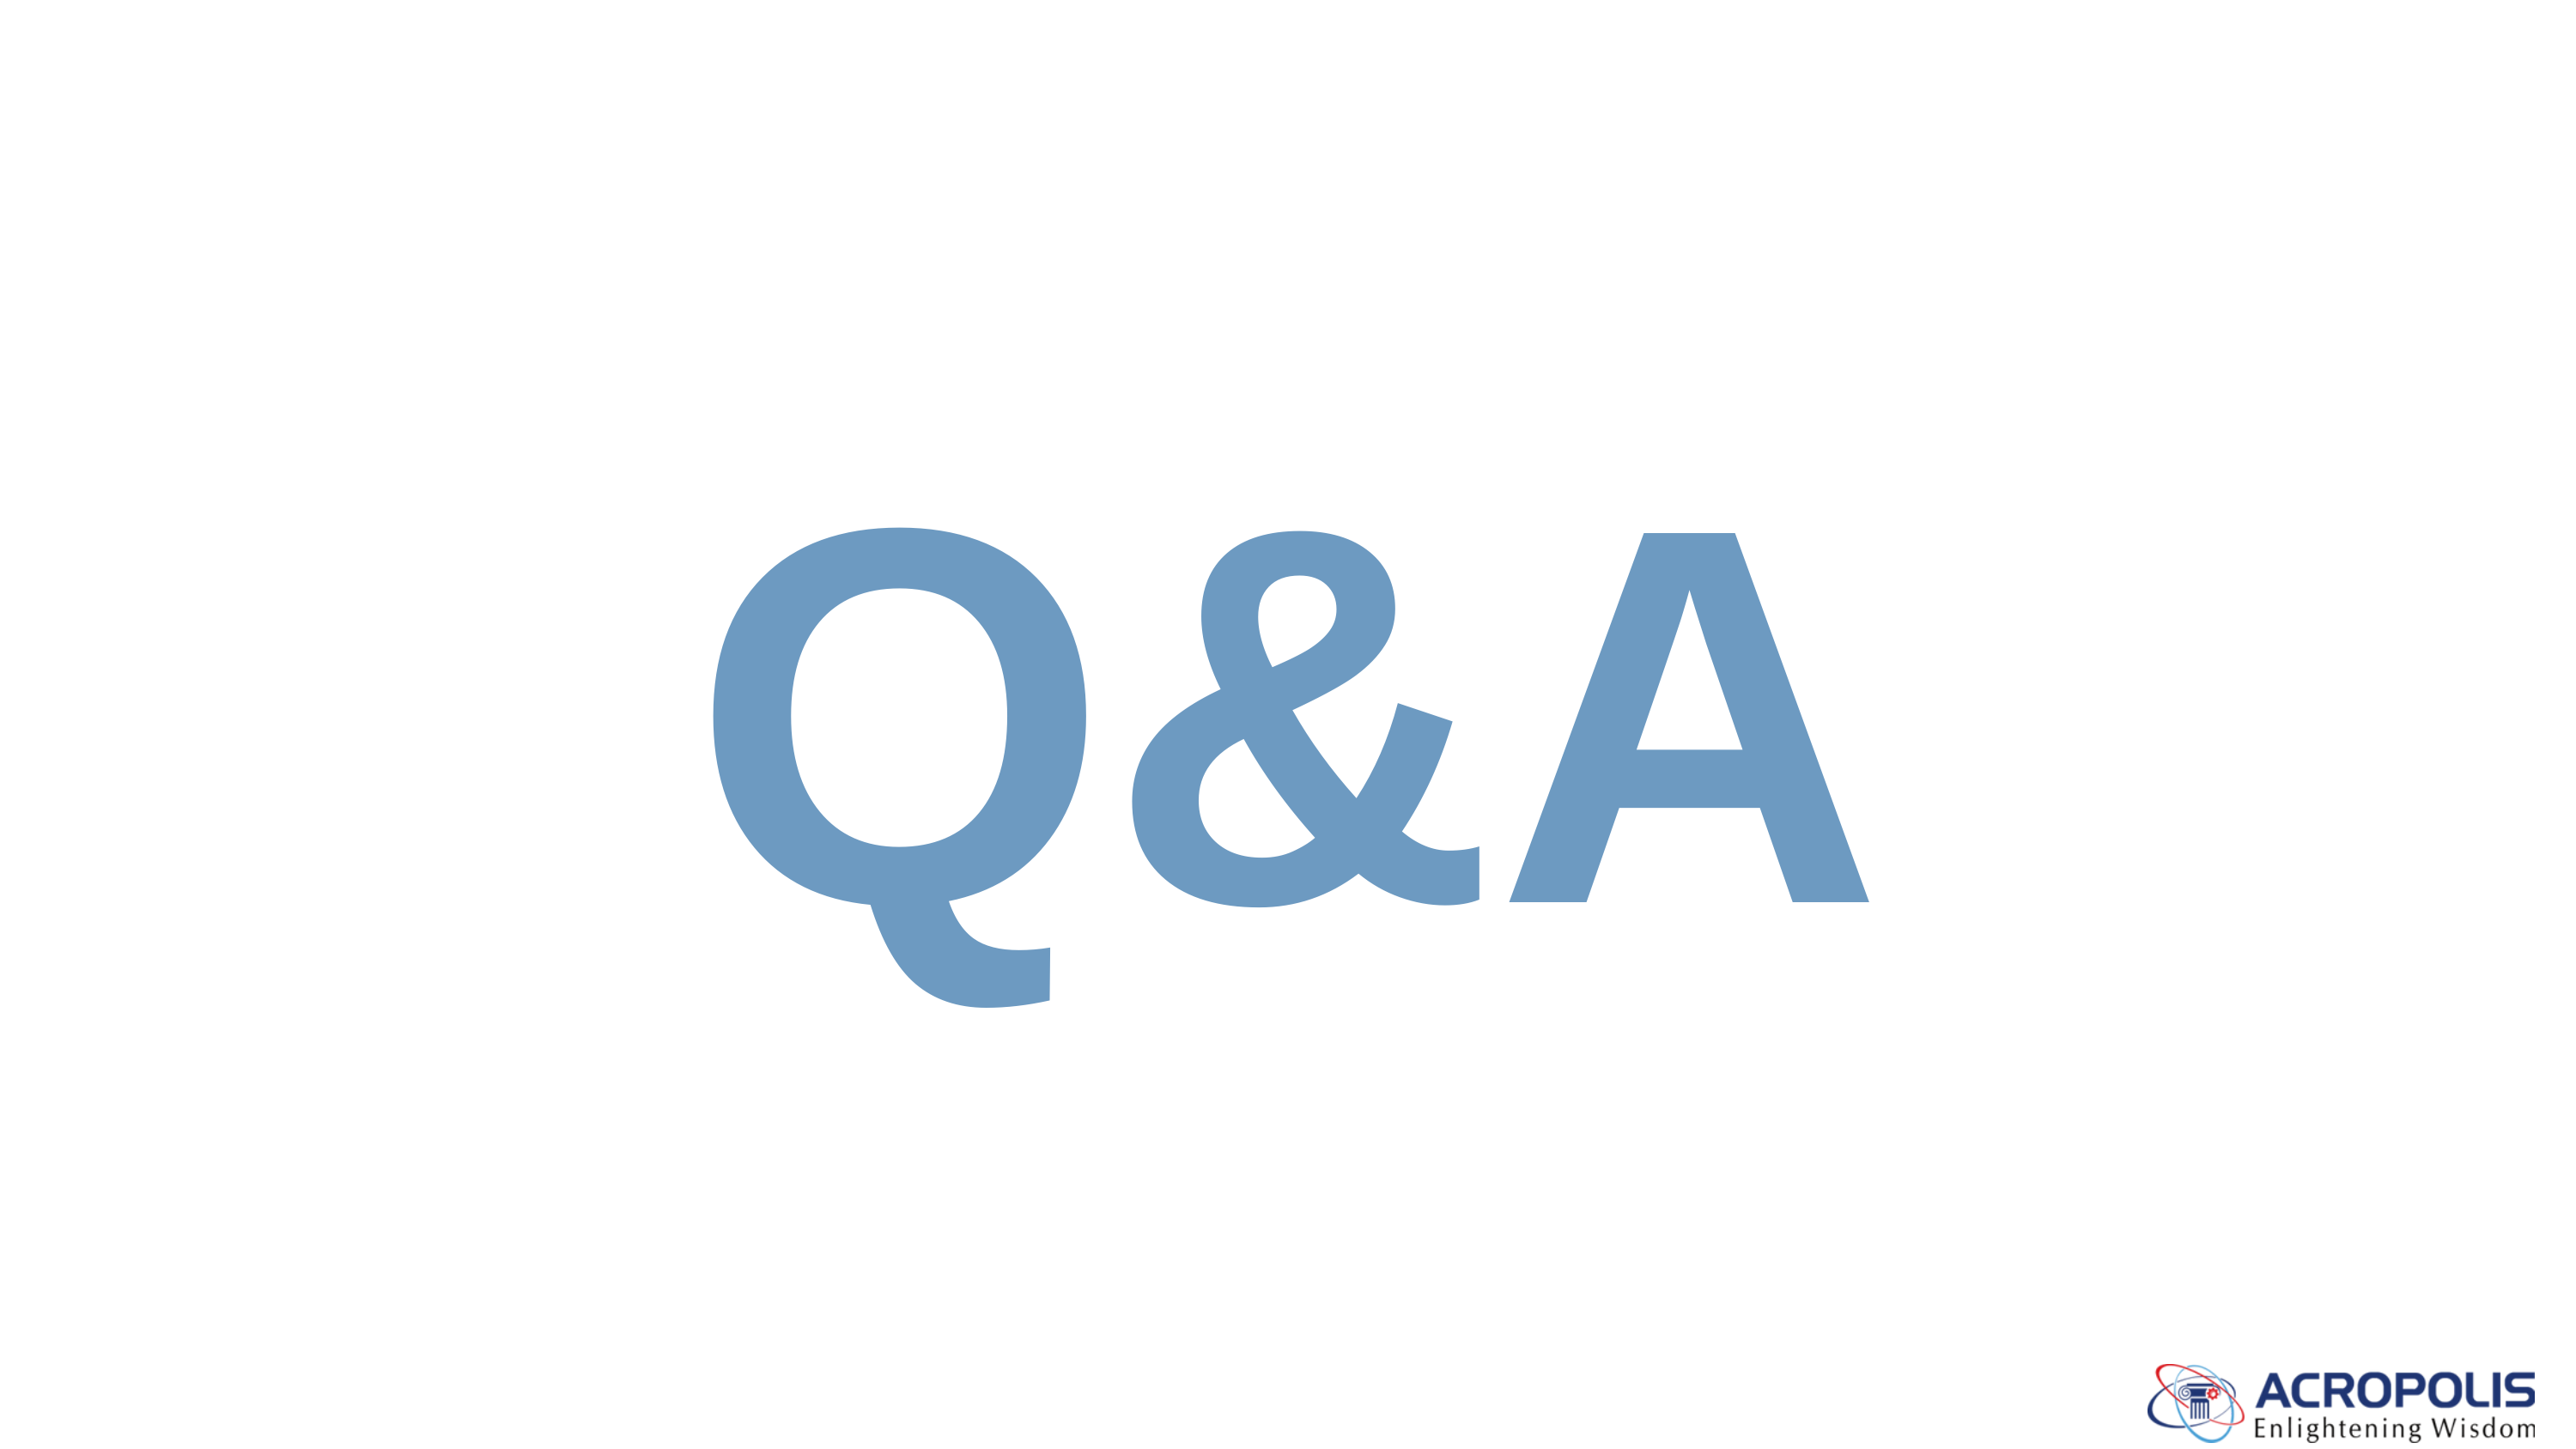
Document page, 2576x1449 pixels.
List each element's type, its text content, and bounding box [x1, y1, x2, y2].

picture [2148, 1364, 2535, 1443]
text_box Q&A [690, 364, 1886, 1010]
